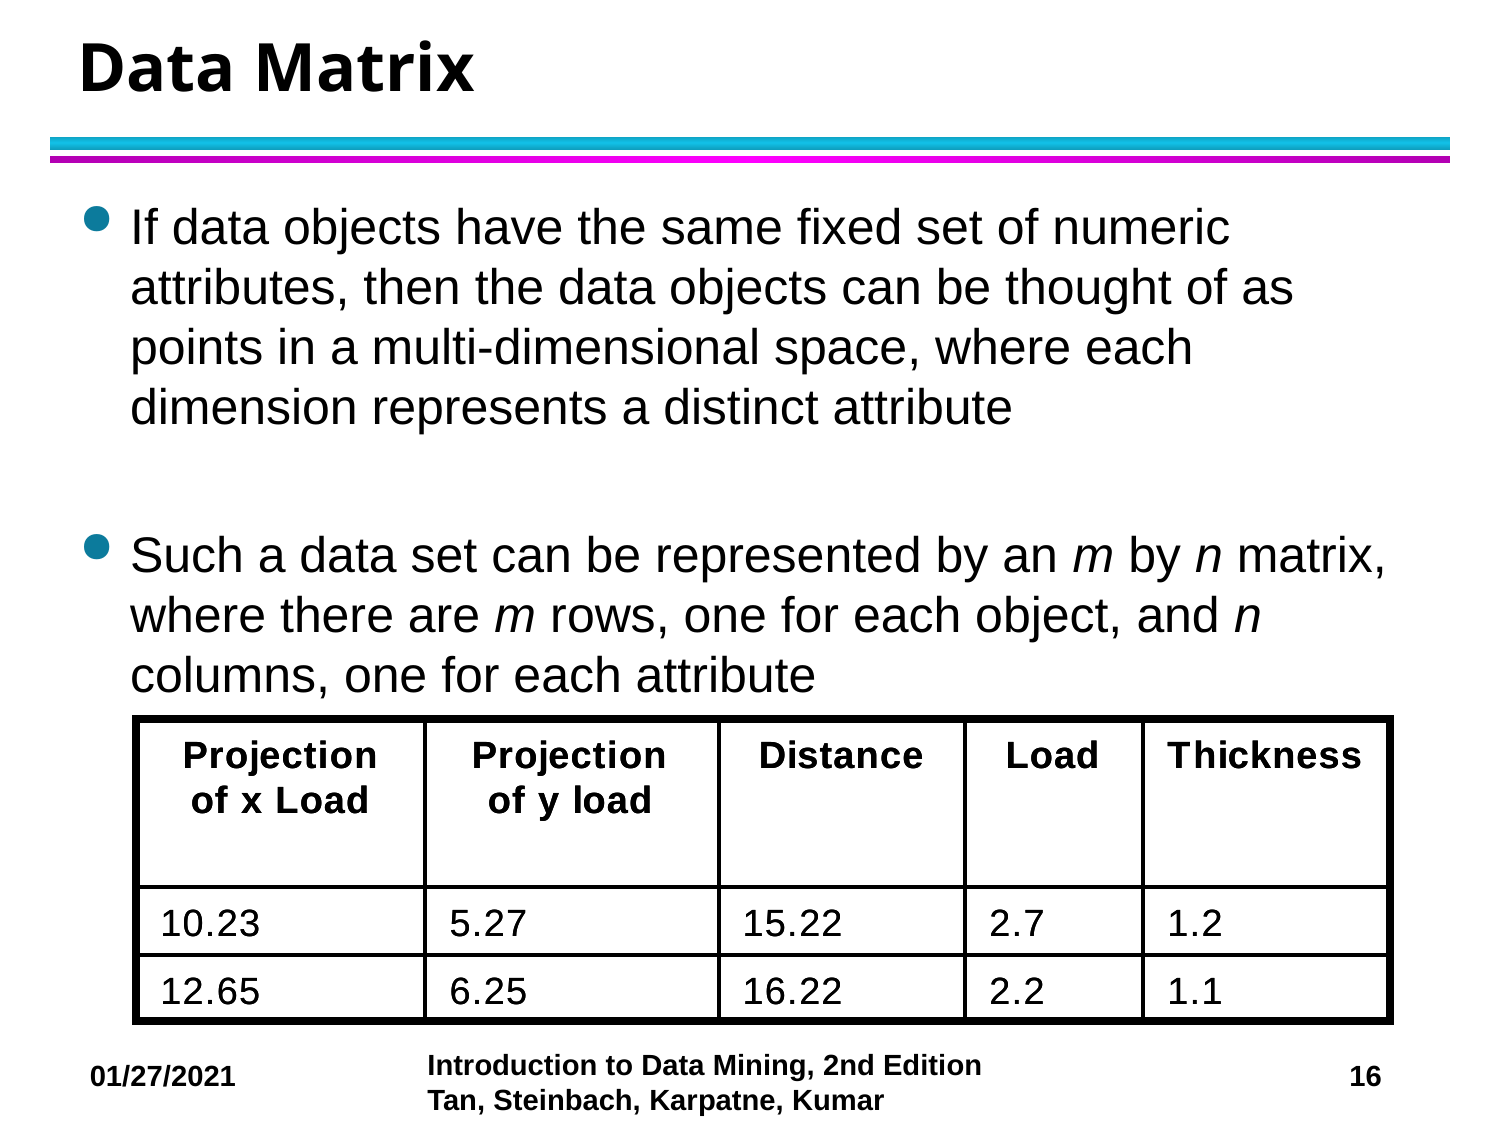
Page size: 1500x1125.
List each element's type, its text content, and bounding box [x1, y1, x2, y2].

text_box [124, 707, 1399, 1038]
list If data objects have the same fixed set of numeric attributes, then the data objects can be thought of as points in a multi-dimensional space, where each dimension represents a distinct attribute Such a data set can be represented by an m by n matrix, where there are m rows, one for each object, and n columns, one for each attribute [67, 187, 1432, 700]
title Data Matrix [62, 24, 1421, 113]
